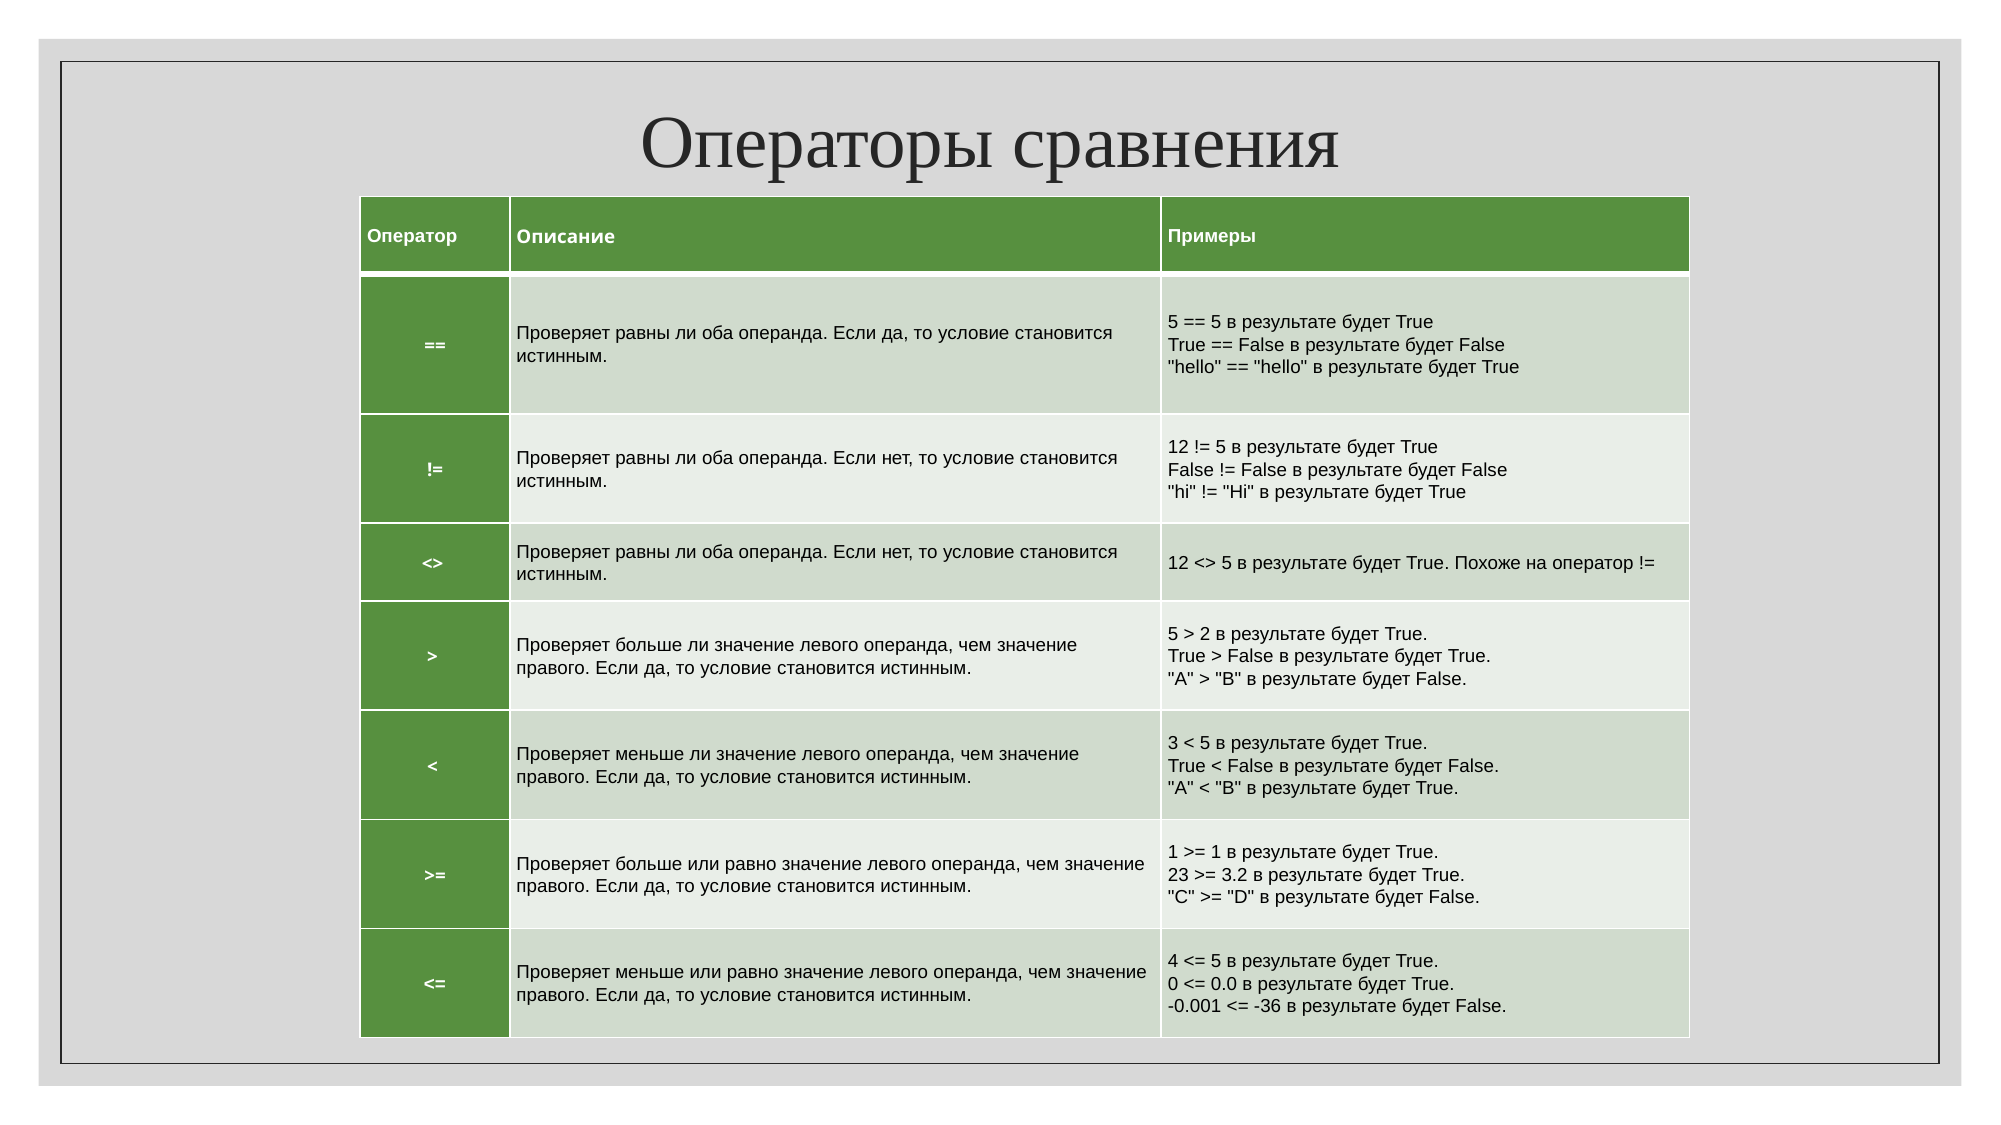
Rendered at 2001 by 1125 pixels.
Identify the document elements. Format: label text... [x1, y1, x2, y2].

table_header Оператор [361, 197, 509, 271]
table_cell 5 > 2 в результате будет True. True > False в результате будет True. "A" > "B" в результате будет False. [1162, 602, 1689, 709]
table_cell > [361, 602, 509, 709]
table_cell Проверяет больше ли значение левого операнда, чем значение правого. Если да, то условие становится истинным. [511, 602, 1160, 709]
table_cell 4 <= 5 в результате будет True. 0 <= 0.0 в результате будет True. -0.001 <= -36 в результате будет False. [1162, 929, 1689, 1037]
table_cell Проверяет меньше или равно значение левого операнда, чем значение правого. Если да, то условие становится истинным. [511, 929, 1160, 1037]
table_cell 12 <> 5 в результате будет True. Похоже на оператор != [1162, 524, 1689, 600]
table_cell == [361, 277, 509, 413]
table_cell 12 != 5 в результате будет True False != False в результате будет False "hi" != "Hi" в результате будет True [1162, 415, 1689, 522]
table_cell 1 >= 1 в результате будет True. 23 >= 3.2 в результате будет True. "C" >= "D" в результате будет False. [1162, 820, 1689, 928]
table_cell != [361, 415, 509, 522]
table_header Описание [511, 197, 1160, 271]
table_cell Проверяет равны ли оба операнда. Если да, то условие становится истинным. [511, 277, 1160, 413]
table_cell < [361, 711, 509, 819]
table_cell 3 < 5 в результате будет True. True < False в результате будет False. "A" < "B" в результате будет True. [1162, 711, 1689, 819]
table_cell >= [361, 820, 509, 928]
table_cell Проверяет равны ли оба операнда. Если нет, то условие становится истинным. [511, 524, 1160, 600]
table_cell Проверяет больше или равно значение левого операнда, чем значение правого. Если да, то условие становится истинным. [511, 820, 1160, 928]
table_cell <> [361, 524, 509, 600]
table_header Примеры [1162, 197, 1689, 271]
table_cell Проверяет равны ли оба операнда. Если нет, то условие становится истинным. [511, 415, 1160, 522]
title Операторы сравнения [174, 31, 1825, 257]
table_cell <= [361, 929, 509, 1037]
table_cell Проверяет меньше ли значение левого операнда, чем значение правого. Если да, то условие становится истинным. [511, 711, 1160, 819]
table_cell 5 == 5 в результате будет True True == False в результате будет False "hello" == "hello" в результате будет True [1162, 277, 1689, 413]
